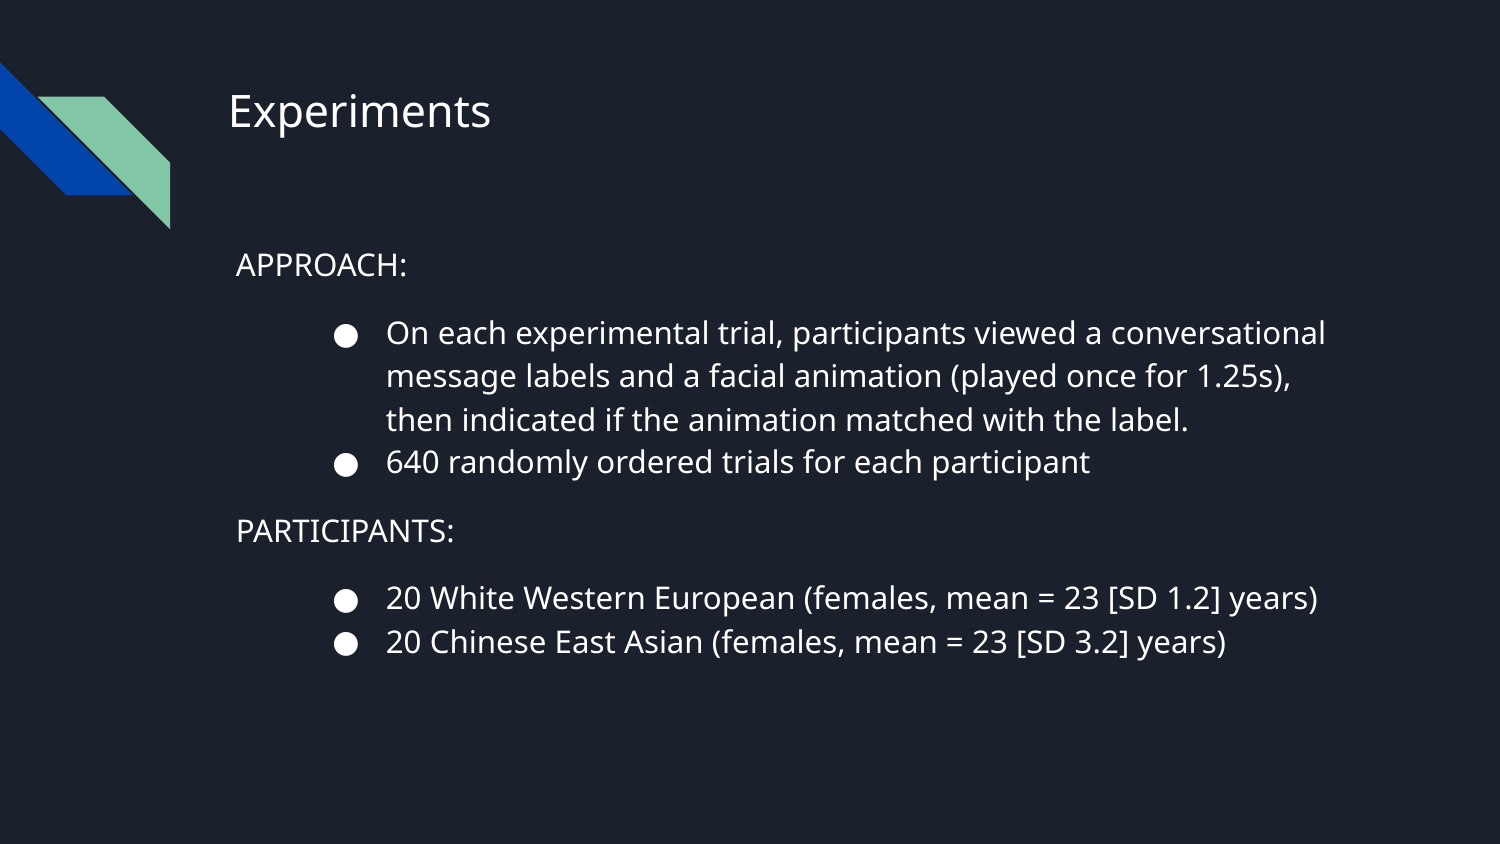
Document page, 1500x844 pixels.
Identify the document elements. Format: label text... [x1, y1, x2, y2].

title Experiments [212, 59, 1368, 210]
list APPROACH: On each experimental trial, participants viewed a conversational message labels and a facial animation (played once for 1.25s), then indicated if the animation matched with the label. 640 randomly ordered trials for each participant PARTICIPANTS: 20 White Western European (females, mean = 23 [SD 1.2] years) 20 Chinese East Asian (females, mean = 23 [SD 3.2] years) [220, 225, 1368, 784]
